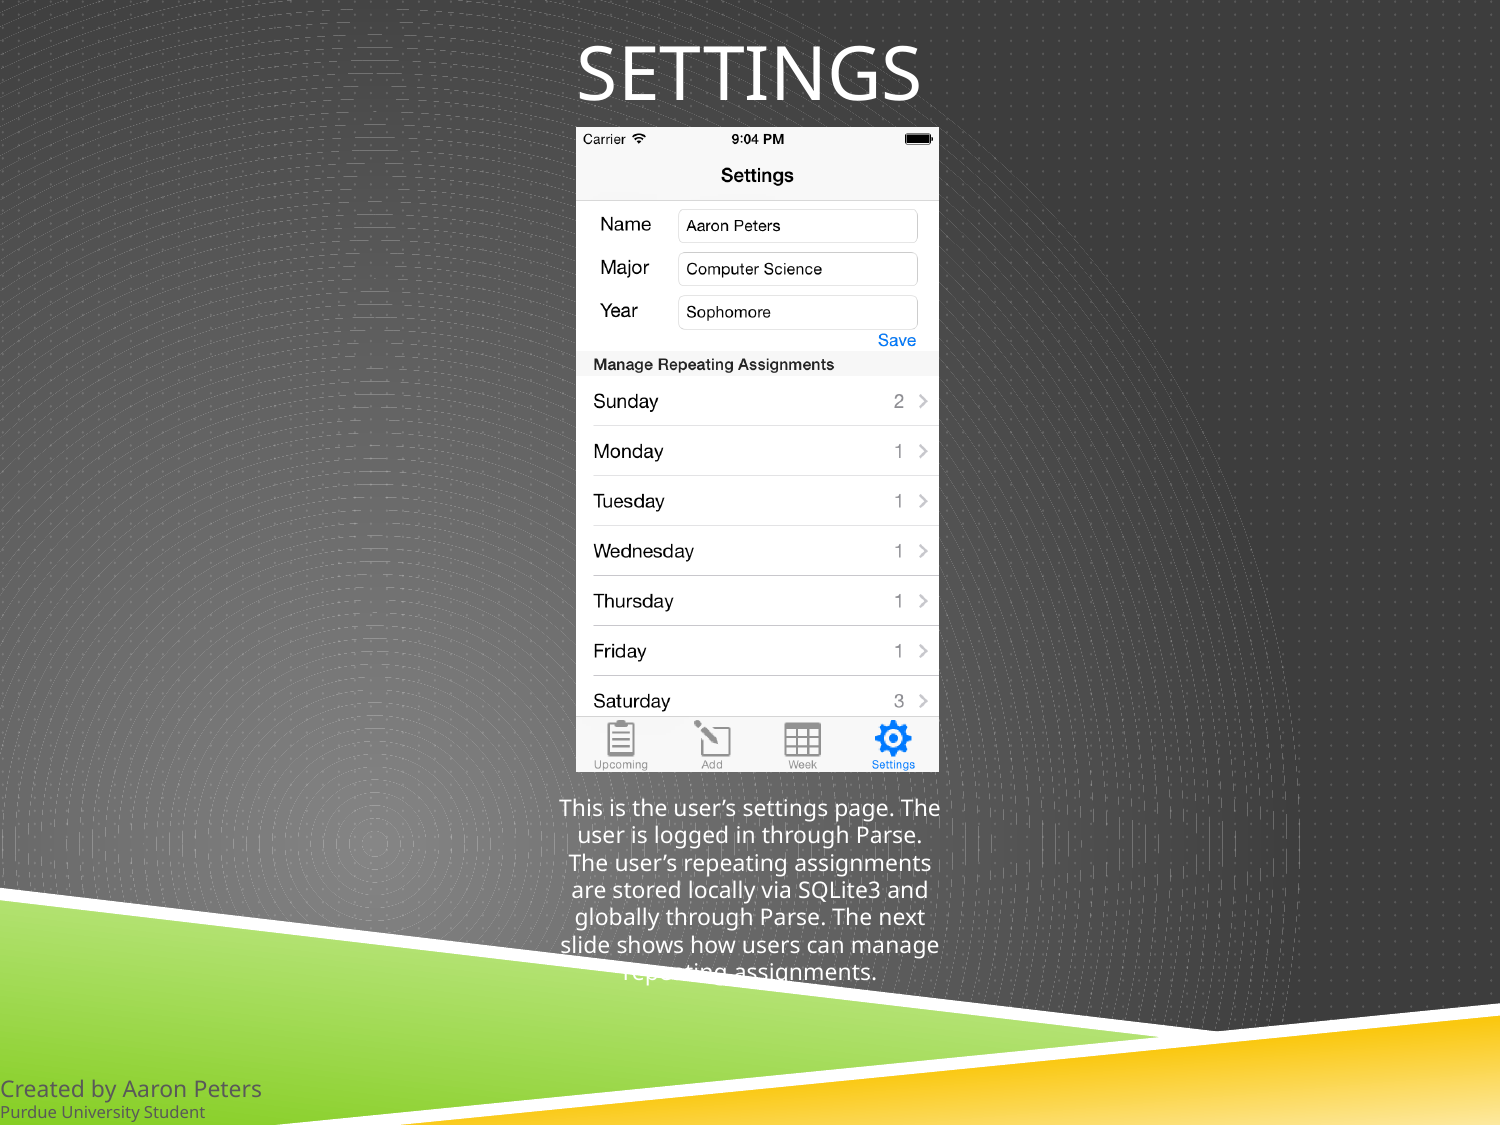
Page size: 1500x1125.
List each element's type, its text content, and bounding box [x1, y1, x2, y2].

text_box Created by Aaron Peters Purdue University Student [0, 1066, 278, 1125]
title Settings [112, 13, 1388, 128]
picture [575, 127, 940, 772]
text_box This is the user’s settings page. The user is logged in through Parse. The user’s repeating assignments are stored locally via SQLite3 and globally through Parse. The next slide shows how users can manage repeating assignments. [539, 785, 961, 993]
